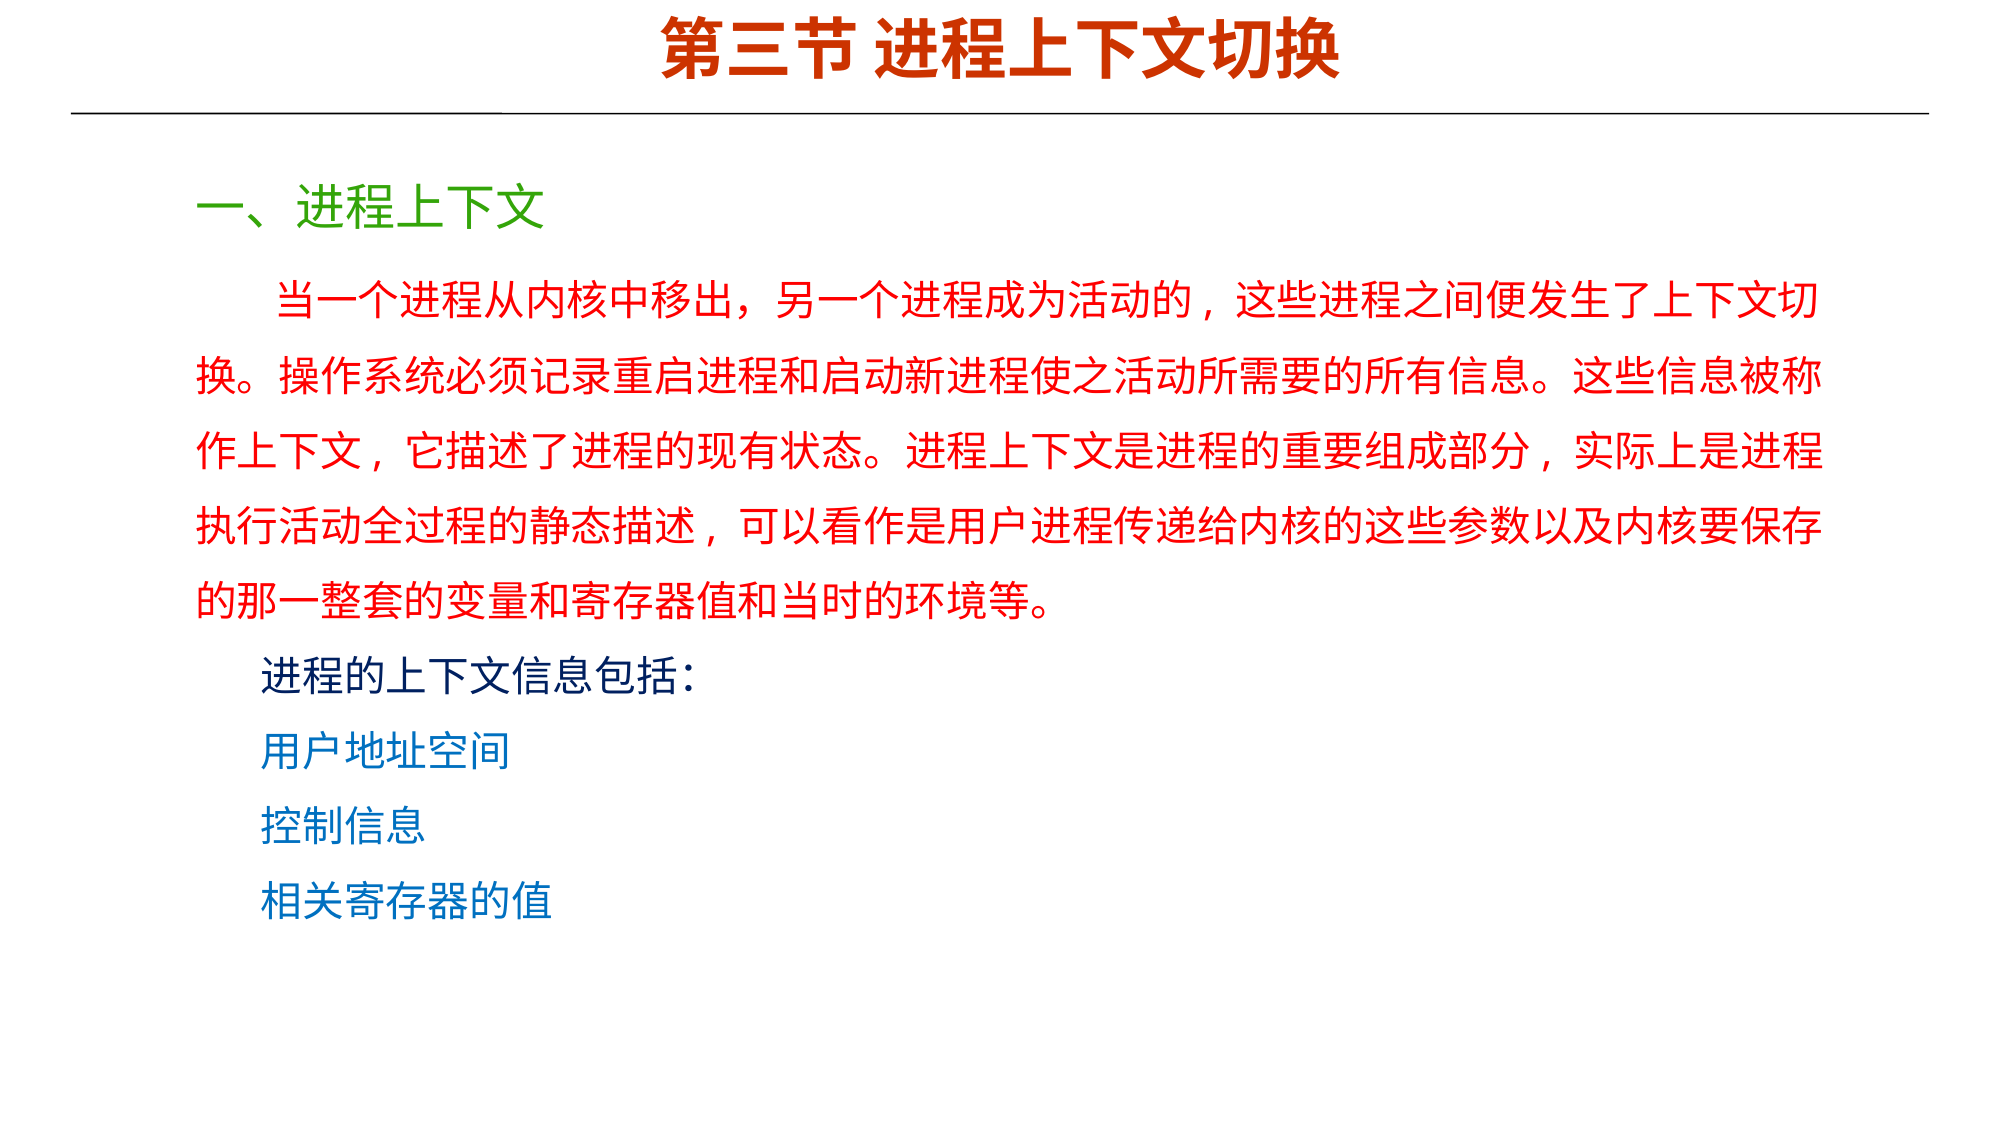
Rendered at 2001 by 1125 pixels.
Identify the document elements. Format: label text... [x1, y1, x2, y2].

text_box 一、进程上下文 当一个进程从内核中移出，另一个进程成为活动的, 这些进程之间便发生了上下文切换。操作系统必须记录重启进程和启动新进程使之活动所需要的所有信息。这些信息被称作上下文, 它描述了进程的现有状态。进程上下文是进程的重要组成部分, 实际上是进程执行活动全过程的静态描述, 可以看作是用户进程传递给内核的这些参数以及内核要保存的那一整套的变量和寄存器值和当时的环境等。 进程的上下文信息包括： 用户地址空间 控制信息 相关寄存器的值 [180, 137, 1850, 1008]
text_box 第三节 进程上下文切换 [324, 45, 1675, 137]
